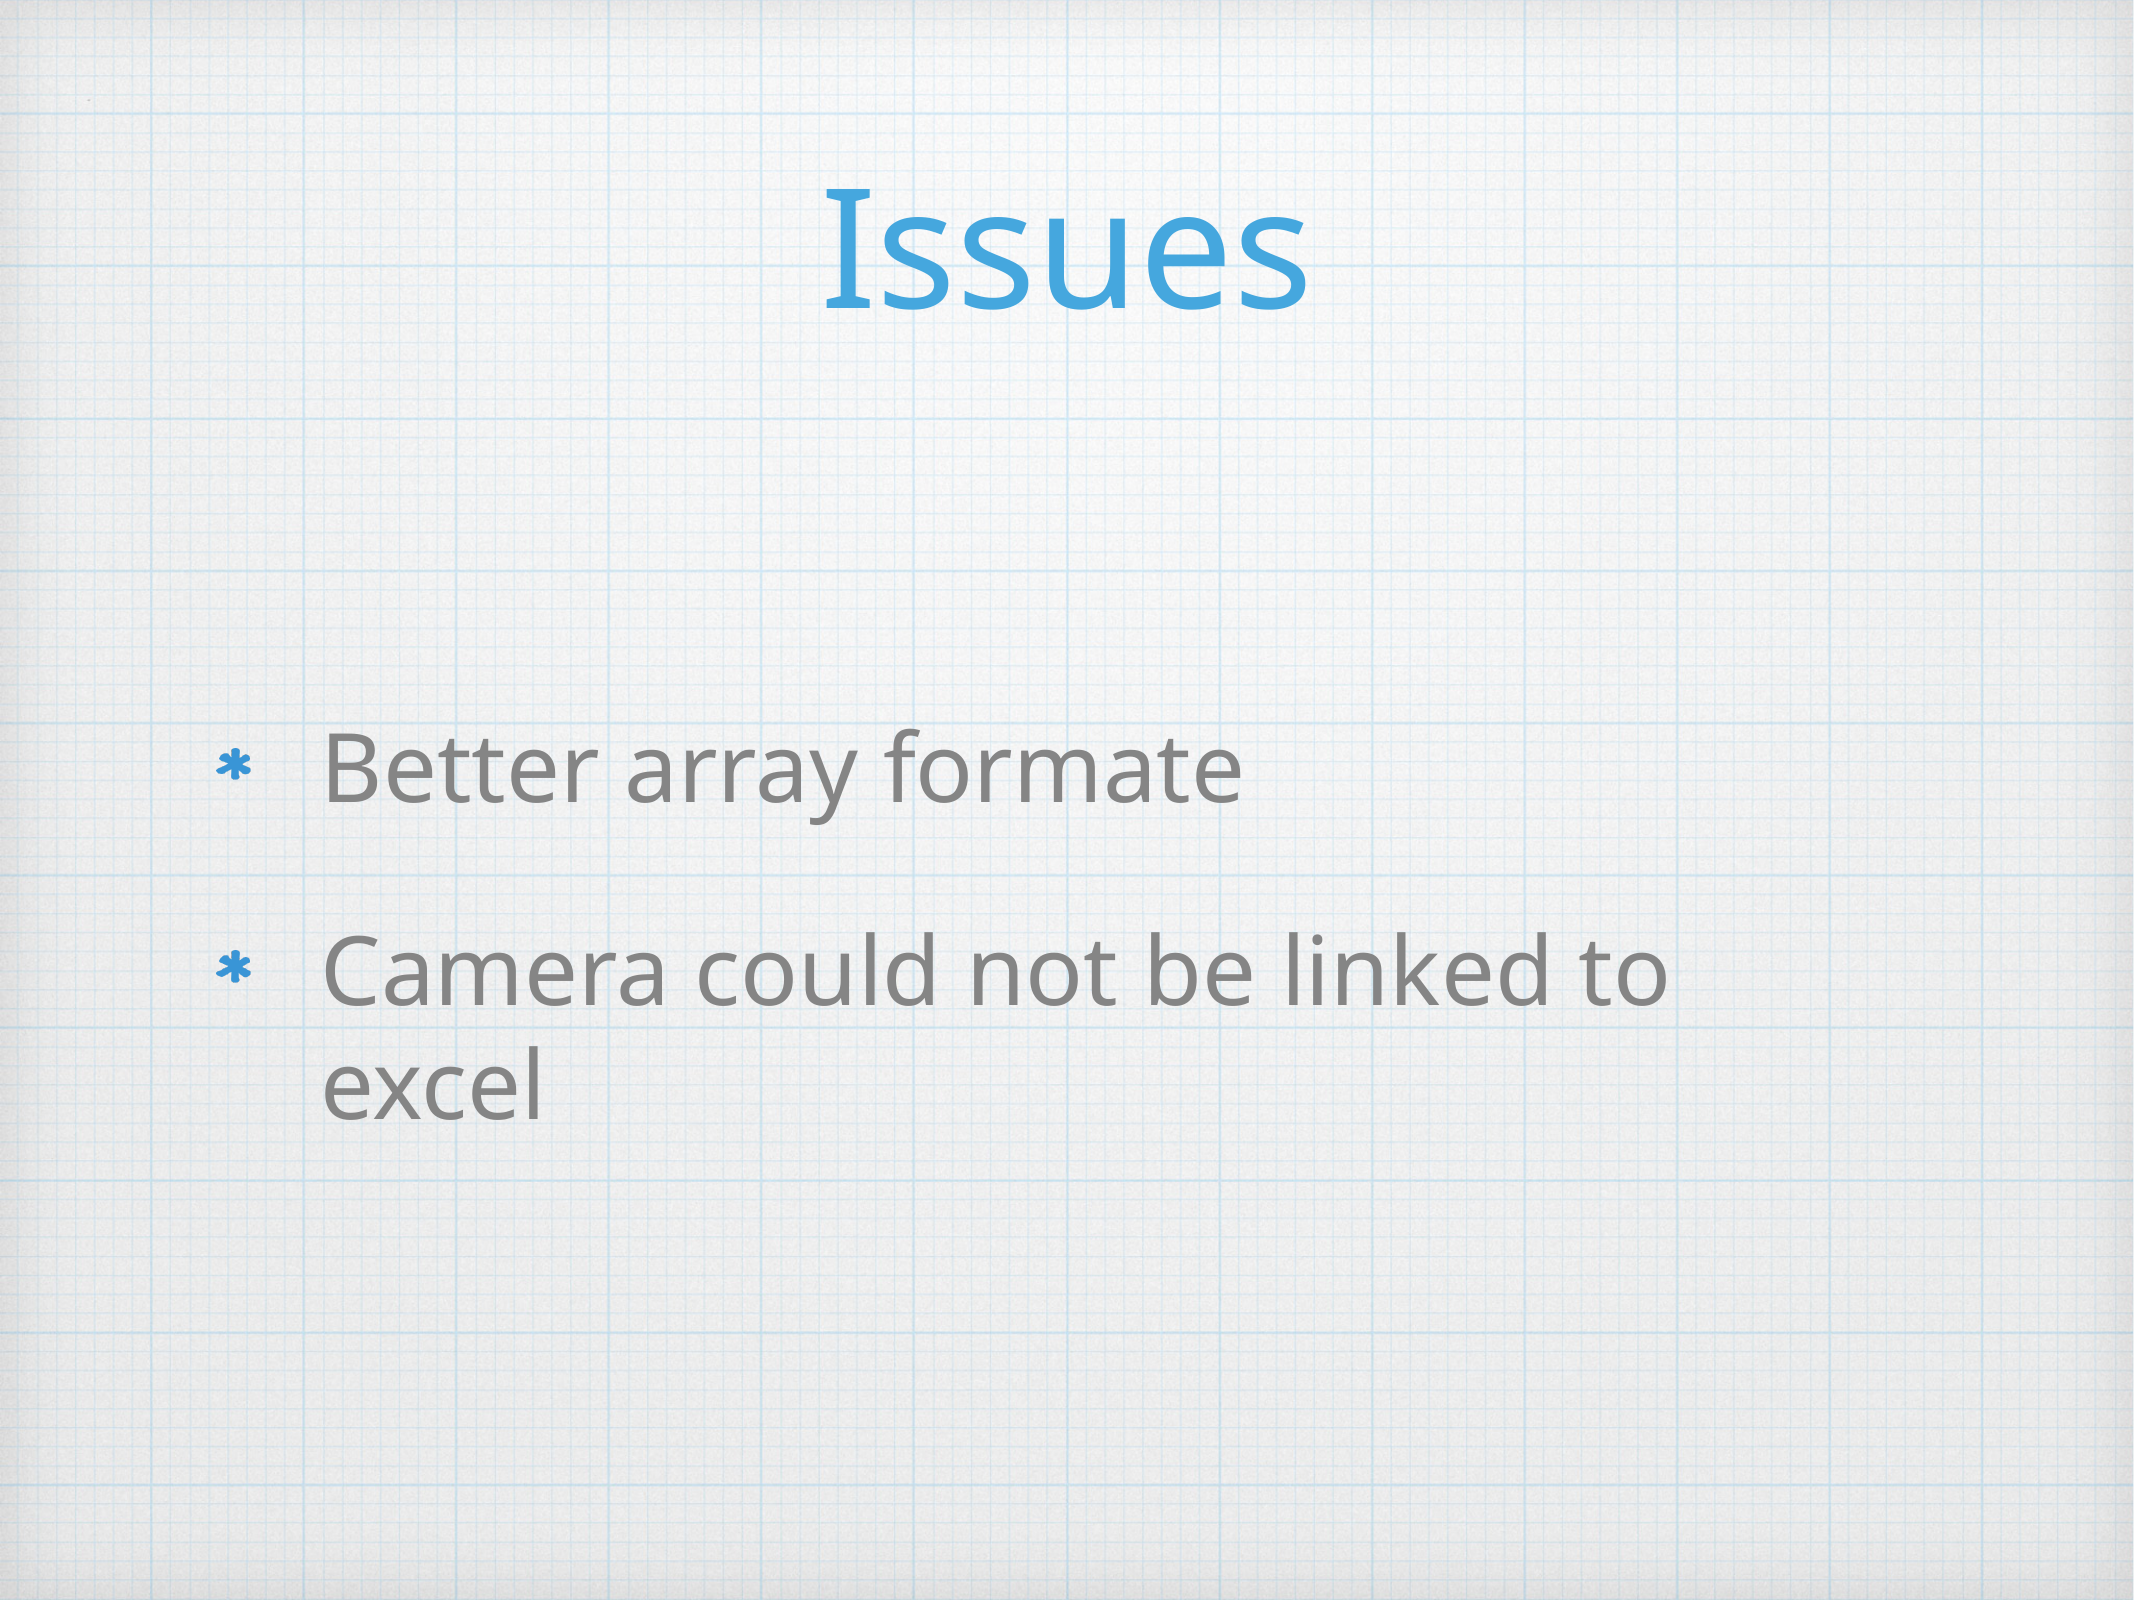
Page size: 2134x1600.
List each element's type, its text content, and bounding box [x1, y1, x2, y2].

title Issues [207, 41, 1926, 443]
list Better array formate Camera could not be linked to excel [207, 453, 1926, 1393]
picture [0, 0, 2134, 1600]
